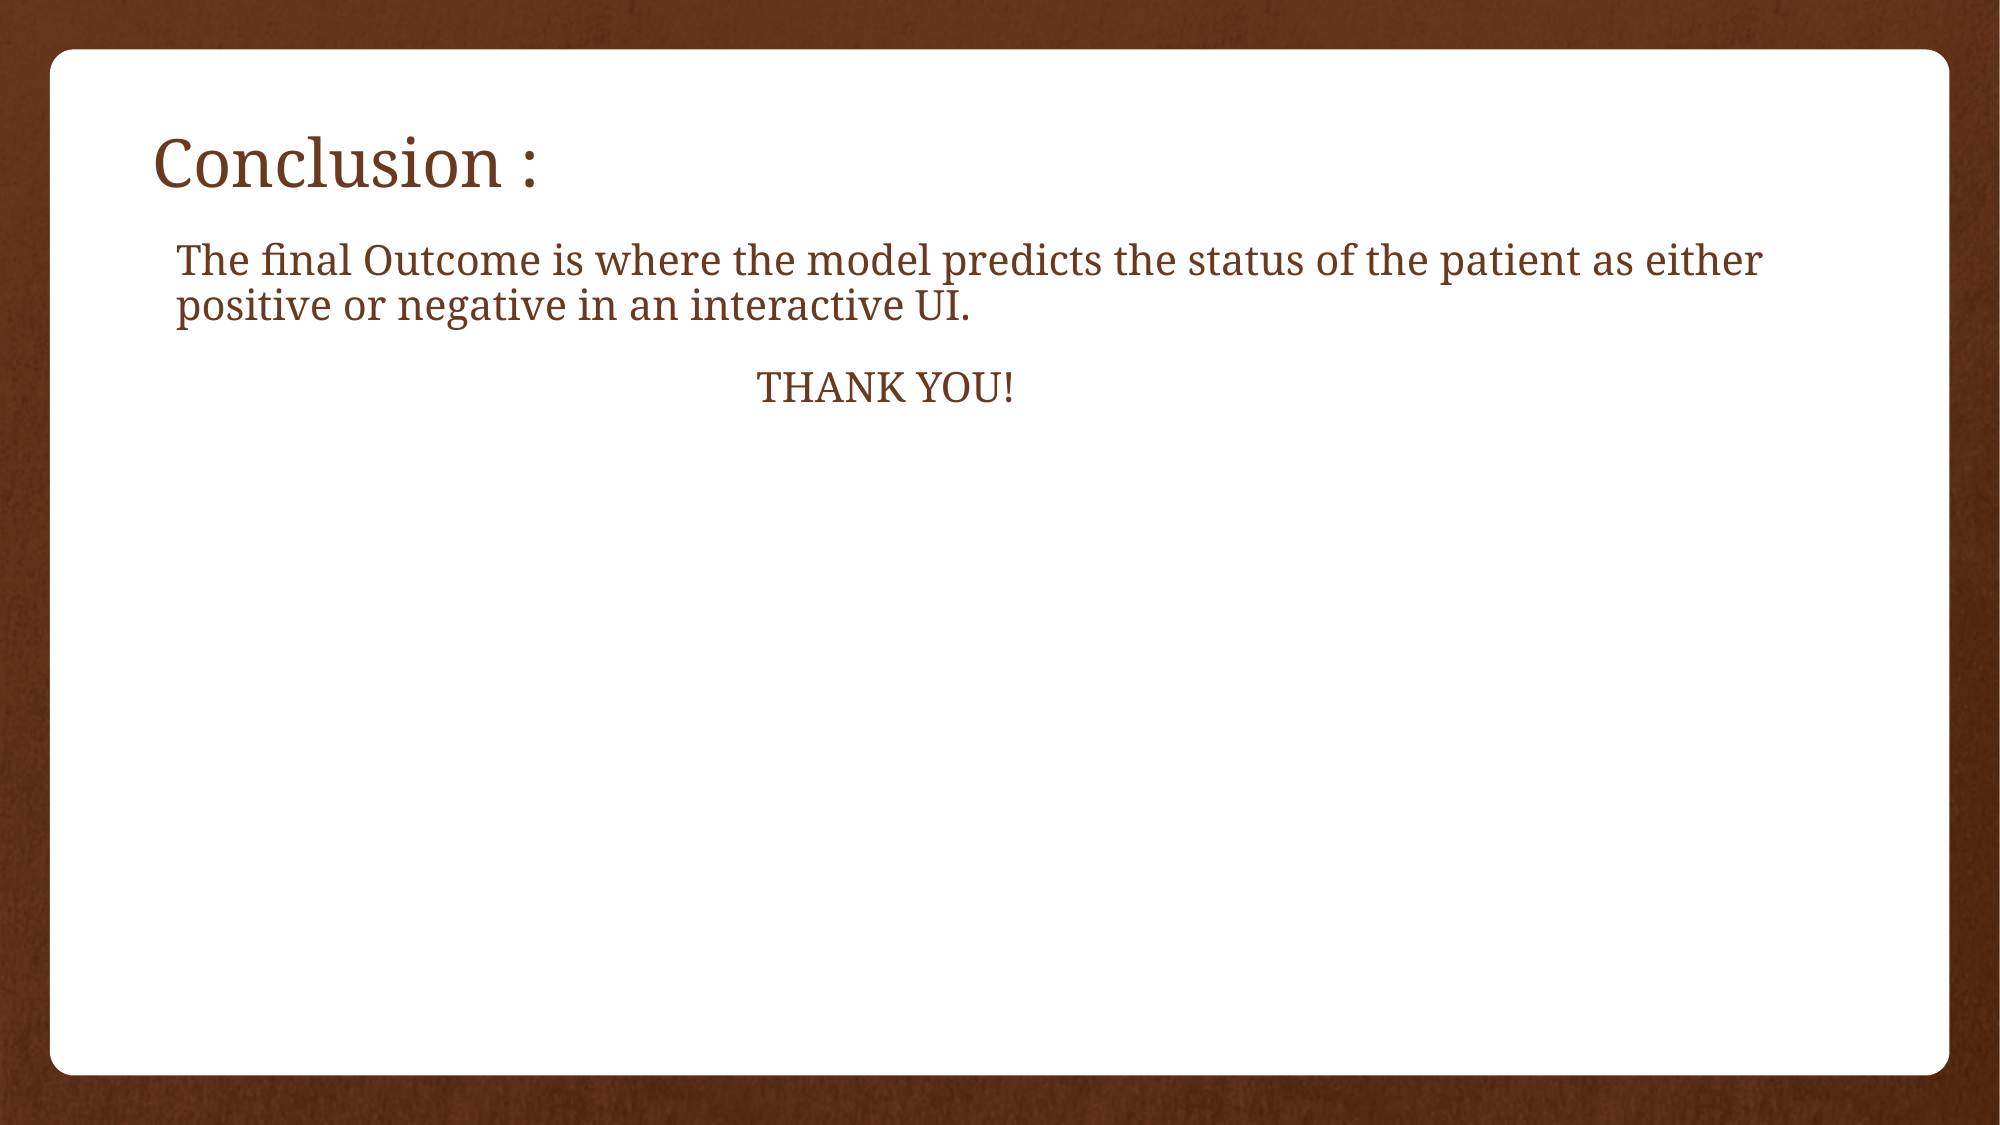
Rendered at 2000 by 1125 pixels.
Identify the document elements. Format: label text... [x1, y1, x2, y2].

list The final Outcome is where the model predicts the status of the patient as either positive or negative in an interactive UI. THANK YOU! [161, 231, 1851, 996]
title Conclusion : [137, 70, 1800, 209]
